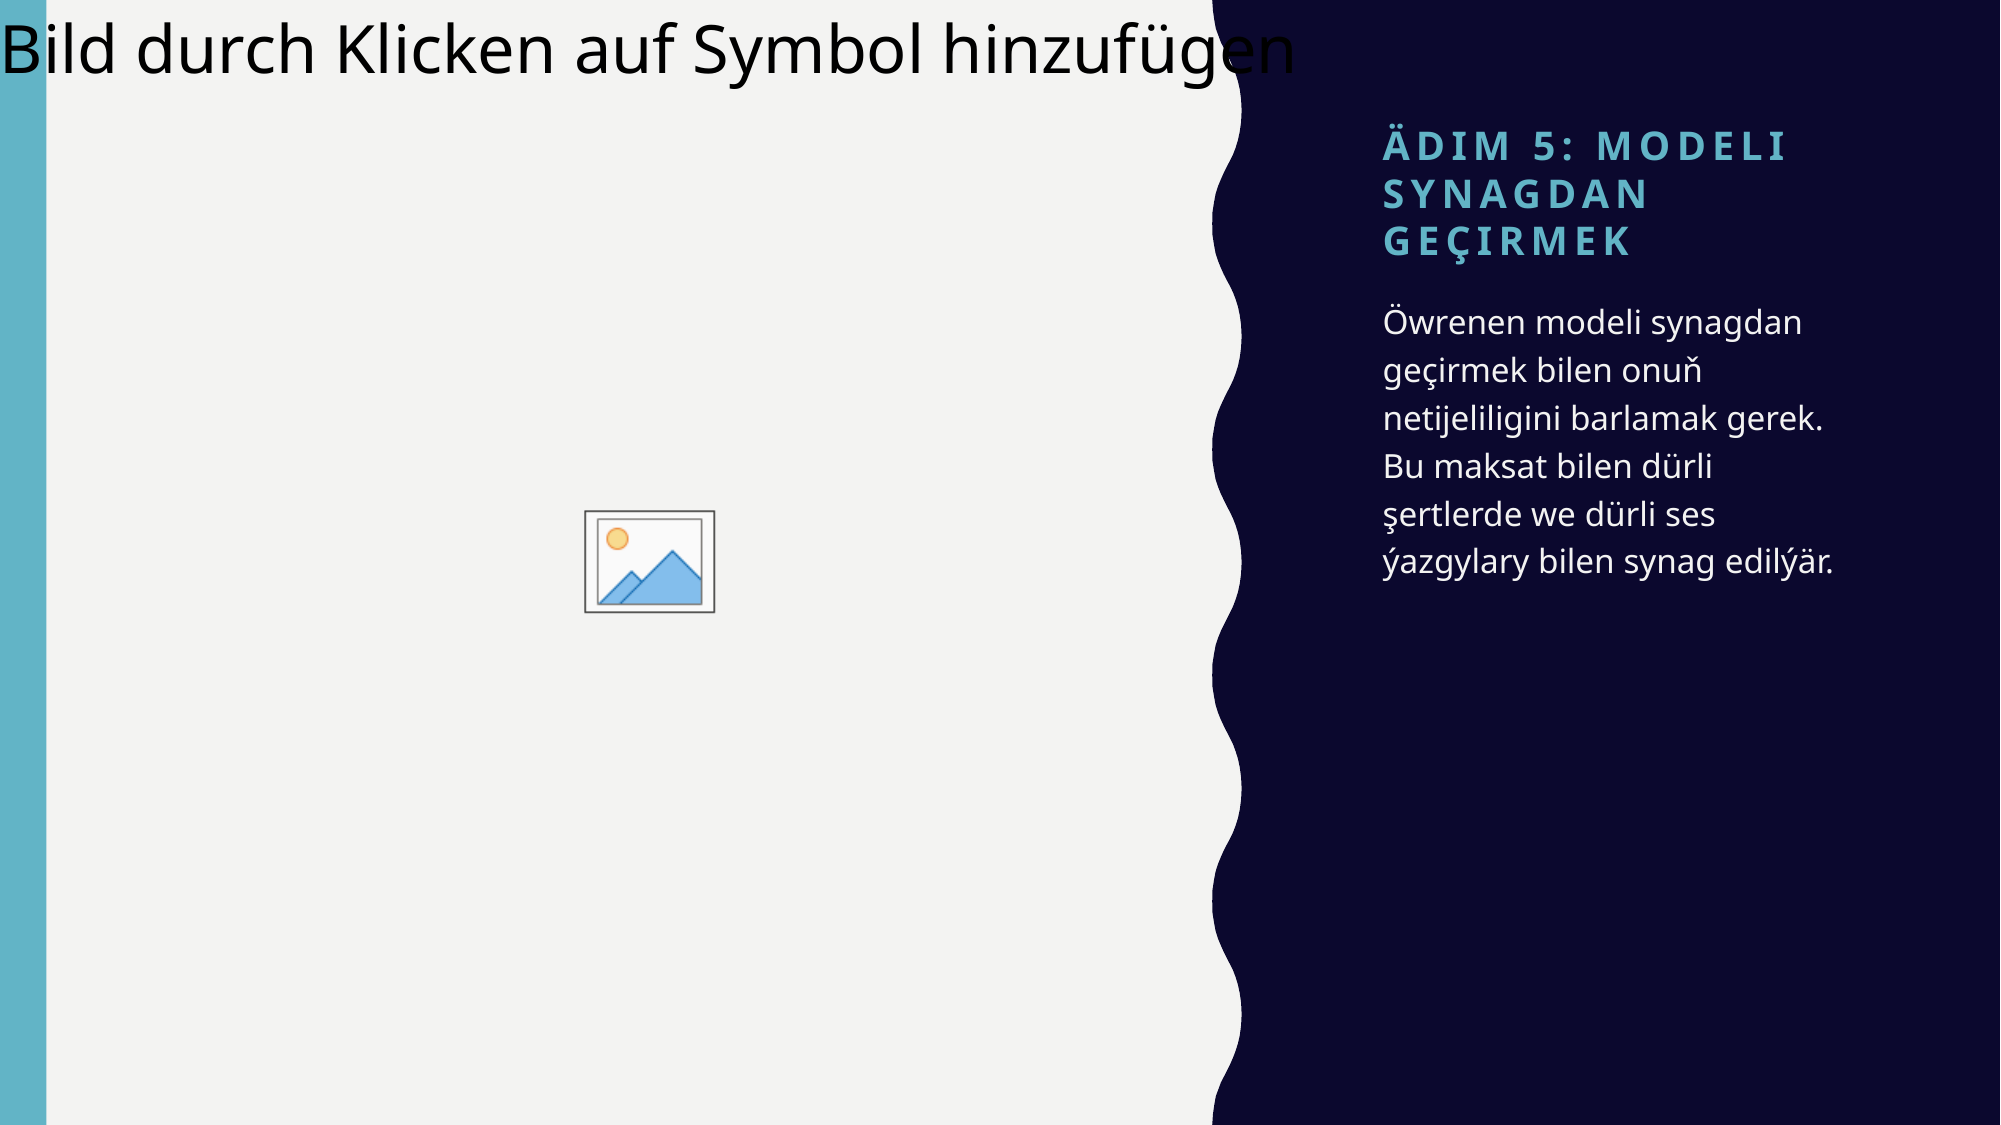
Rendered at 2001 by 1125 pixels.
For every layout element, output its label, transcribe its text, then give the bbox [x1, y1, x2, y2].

title ÄDIM 5: MODELI SYNAGDAN GEÇIRMEK [1367, 75, 1875, 272]
list Öwrenen modeli synagdan geçirmek bilen onuň netijeliligini barlamak gerek. Bu maksat bilen dürli şertlerde we dürli ses ýazgylary bilen synag edilýär. [1367, 285, 1875, 969]
picture [46, 0, 1254, 1125]
